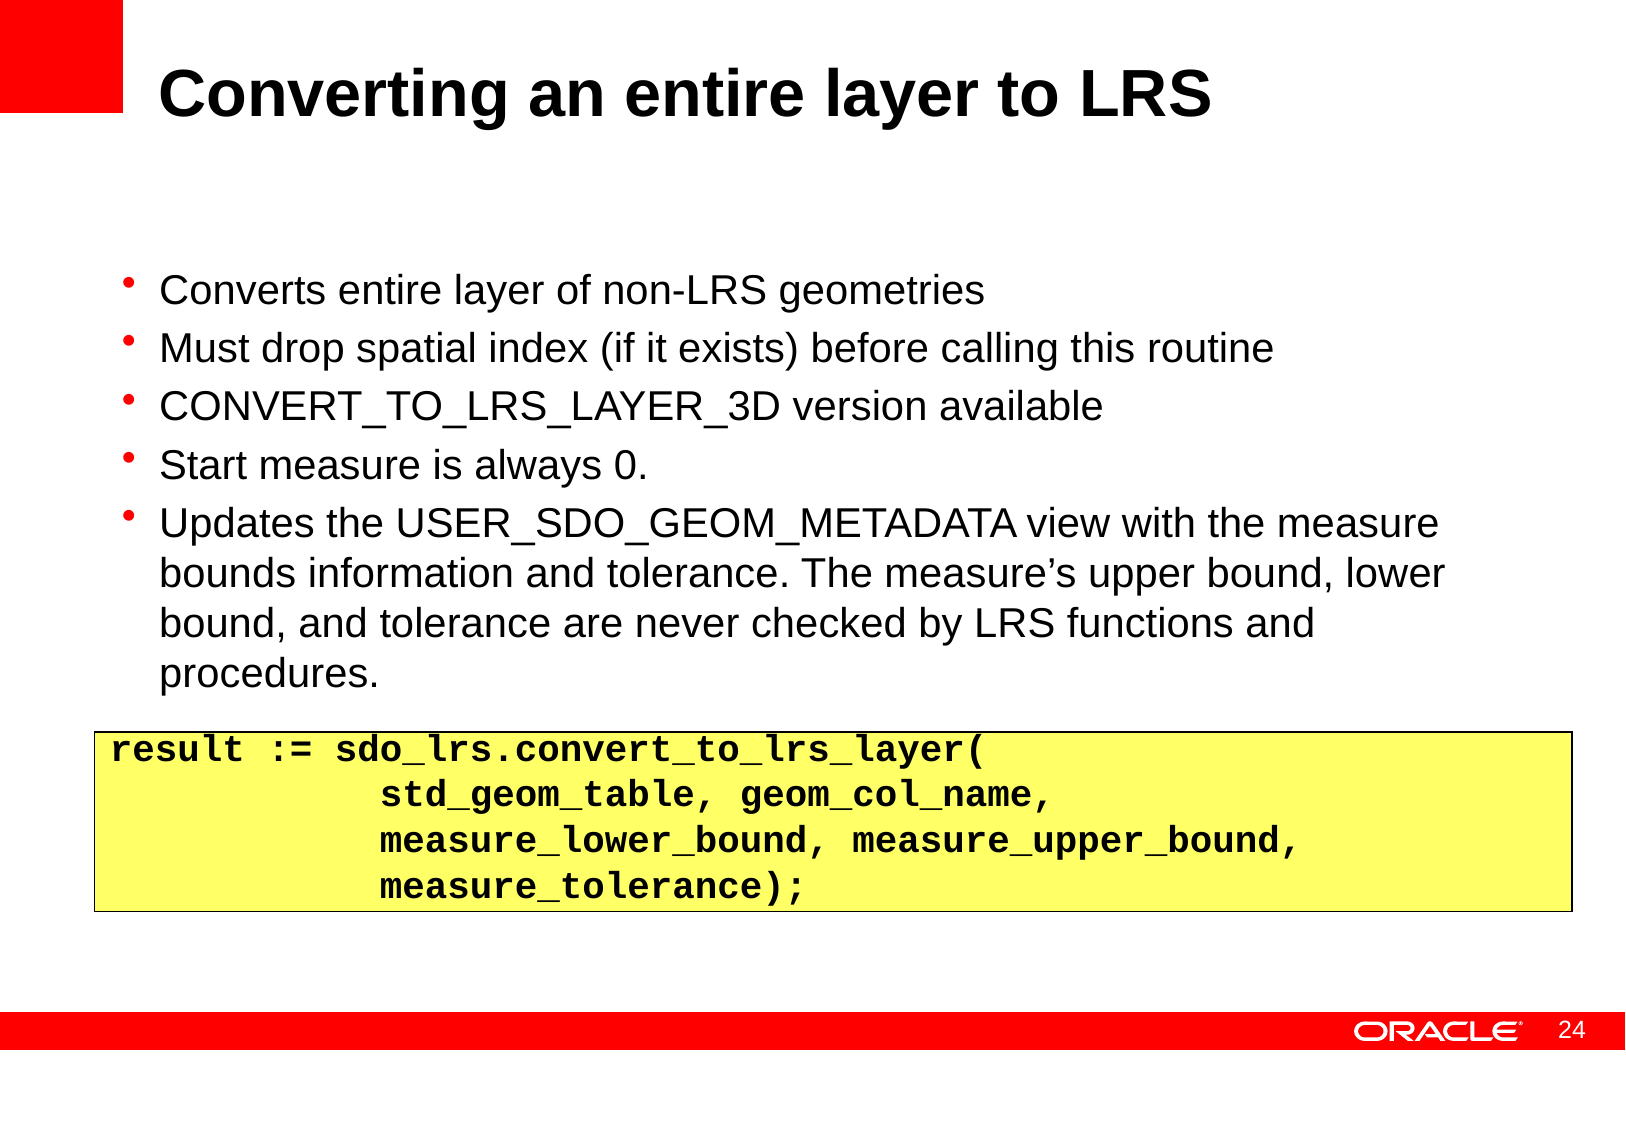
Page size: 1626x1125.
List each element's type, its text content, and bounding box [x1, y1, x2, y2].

picture [0, 0, 123, 113]
title Converting an entire layer to LRS [157, 49, 1506, 205]
picture [0, 1012, 1625, 1050]
text_box result := sdo_lrs.convert_to_lrs_layer( std_geom_table, geom_col_name, measure_lower_bound, measure_upper_bound, measure_tolerance); [94, 731, 1572, 912]
list Converts entire layer of non-LRS geometries Must drop spatial index (if it exists) before calling this routine CONVERT_TO_LRS_LAYER_3D version available Start measure is always 0. Updates the USER_SDO_GEOM_METADATA view with the measure bounds information and tolerance. The measure’s upper bound, lower bound, and tolerance are never checked by LRS functions and procedures. [121, 262, 1462, 731]
